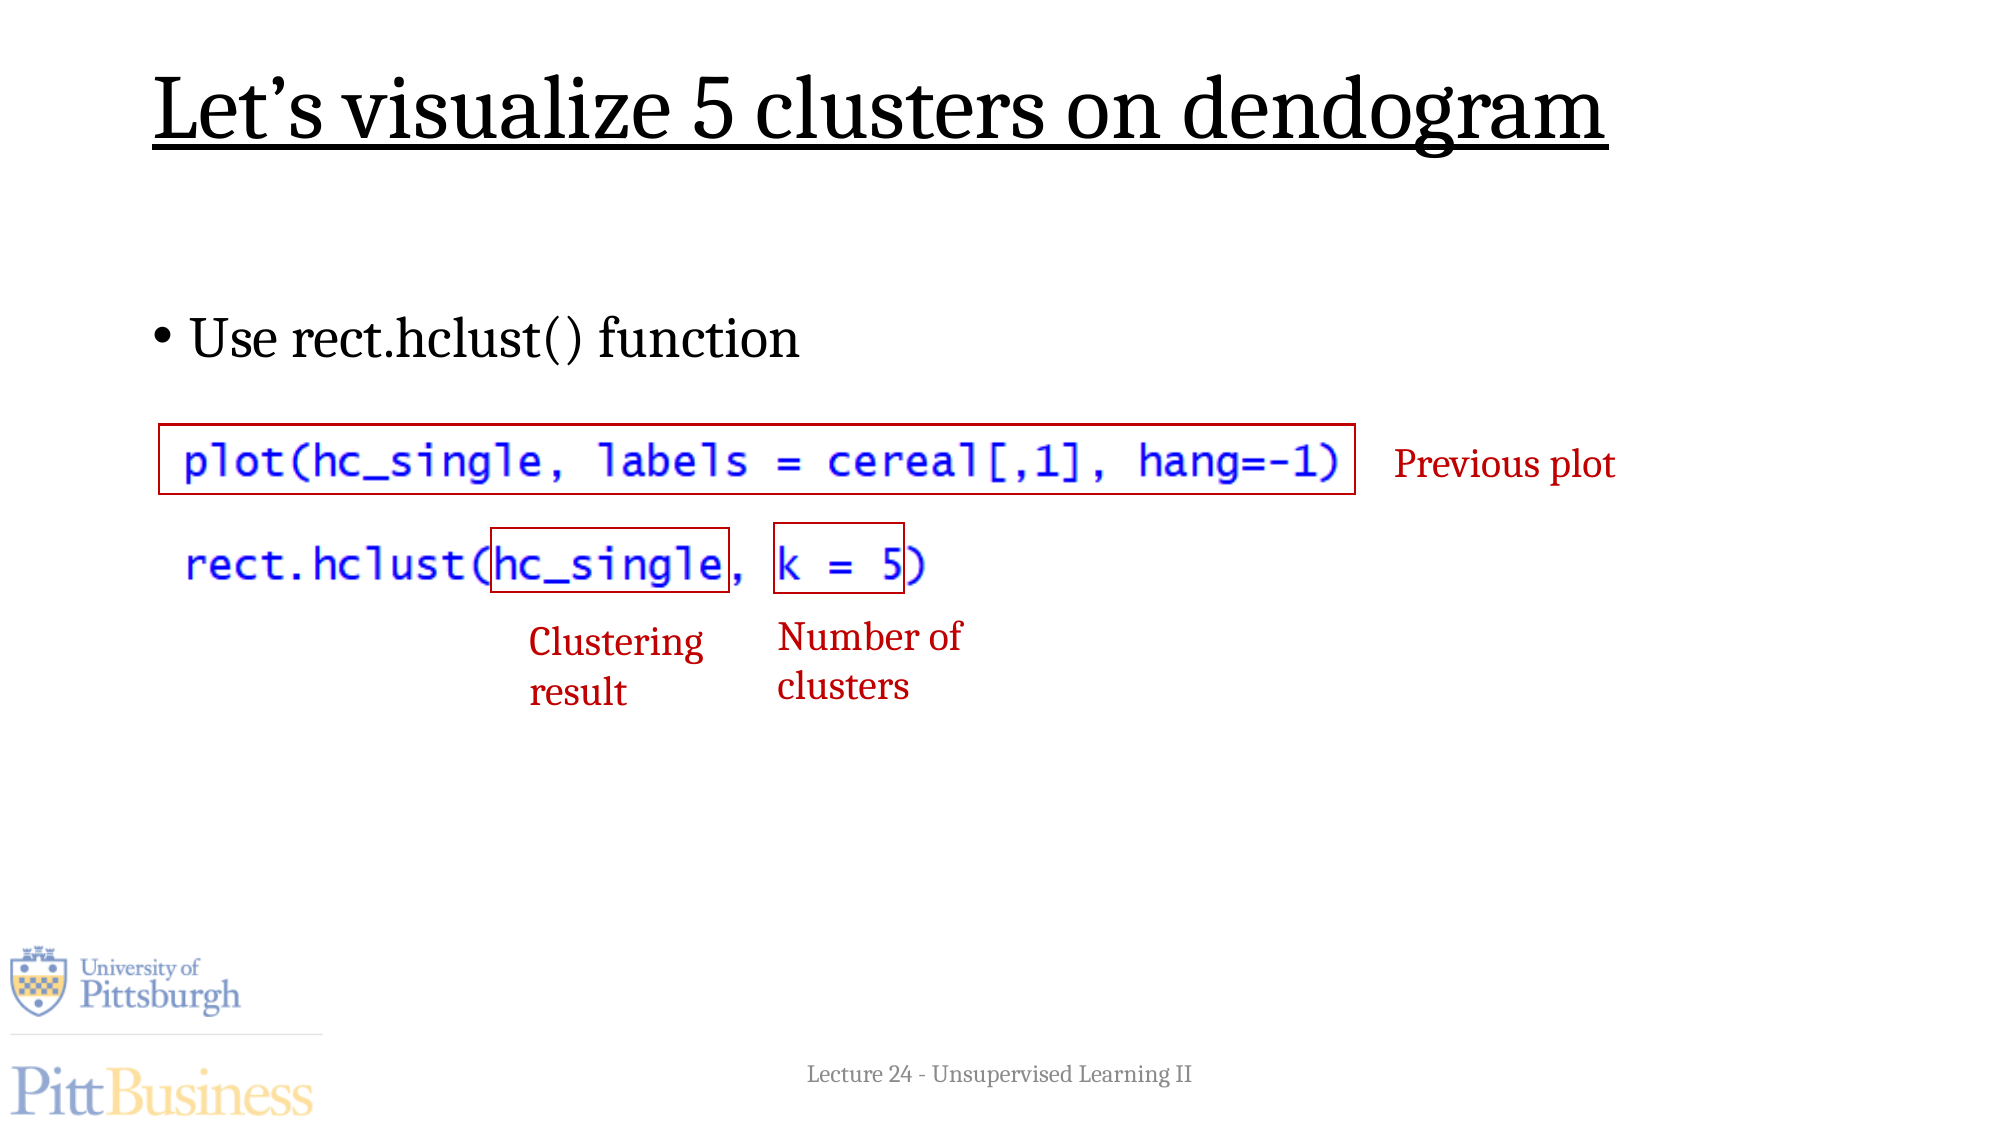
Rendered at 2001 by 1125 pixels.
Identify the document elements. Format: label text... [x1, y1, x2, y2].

footer Lecture 24 - Unsupervised Learning II [662, 1042, 1338, 1103]
text_box Clustering result [514, 606, 800, 722]
title Let’s visualize 5 clusters on dendogram [137, 0, 1863, 218]
text_box Previous plot [1379, 428, 1845, 493]
picture [169, 429, 1356, 592]
list Use rect.hclust() function [137, 299, 1863, 1014]
text_box [158, 423, 1356, 495]
text_box Number of clusters [762, 600, 1044, 716]
